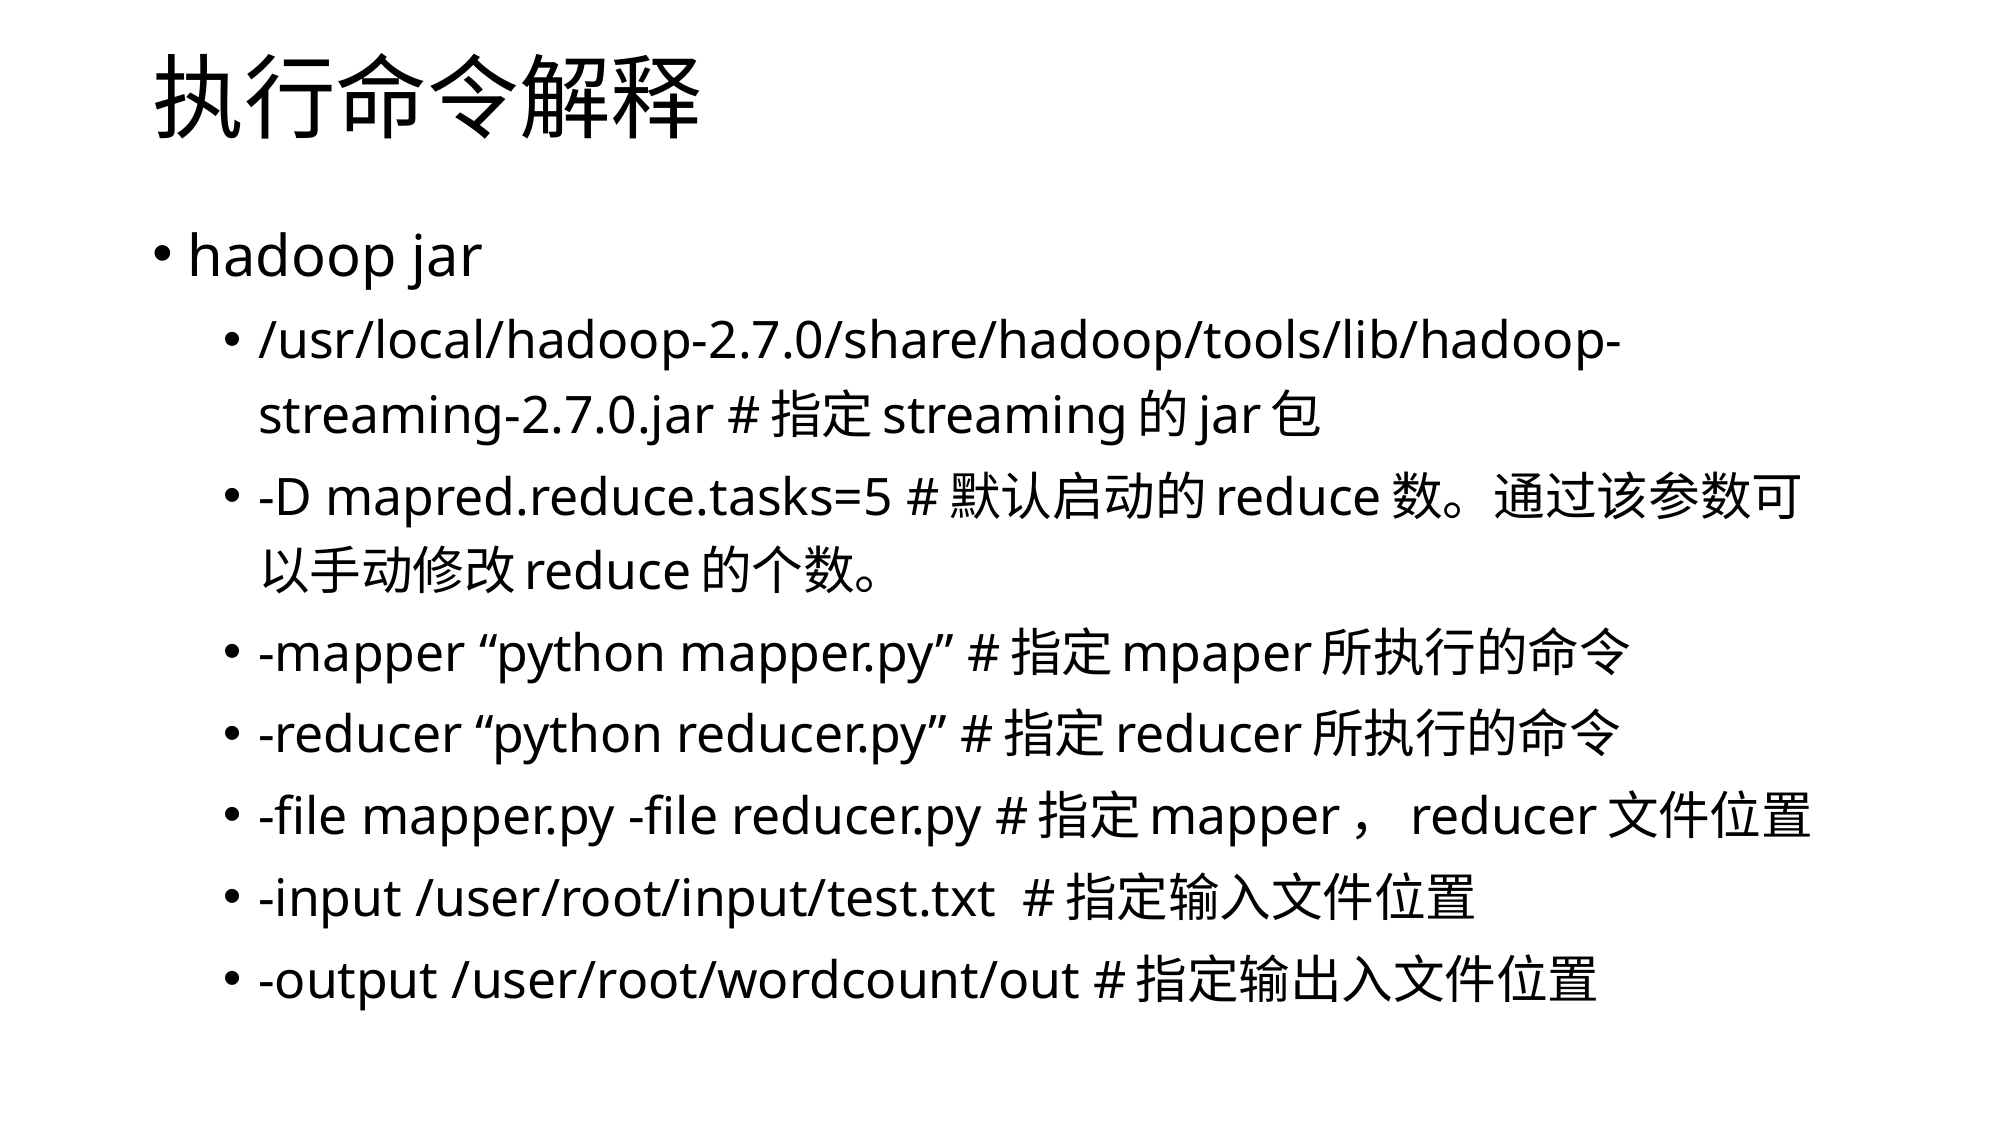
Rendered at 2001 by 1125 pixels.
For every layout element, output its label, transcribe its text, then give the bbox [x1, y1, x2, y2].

list hadoop jar /usr/local/hadoop-2.7.0/share/hadoop/tools/lib/hadoop-streaming-2.7.0.jar #指定streaming的jar包 -D mapred.reduce.tasks=5 #默认启动的reduce数。通过该参数可以手动修改reduce的个数。 -mapper “python mapper.py” #指定mpaper所执行的命令 -reducer “python reducer.py” #指定reducer所执行的命令 -file mapper.py -file reducer.py #指定mapper，reducer文件位置 -input /user/root/input/test.txt #指定输入文件位置 -output /user/root/wordcount/out #指定输出入文件位置 [137, 196, 1863, 1032]
title 执行命令解释 [137, 19, 1863, 185]
